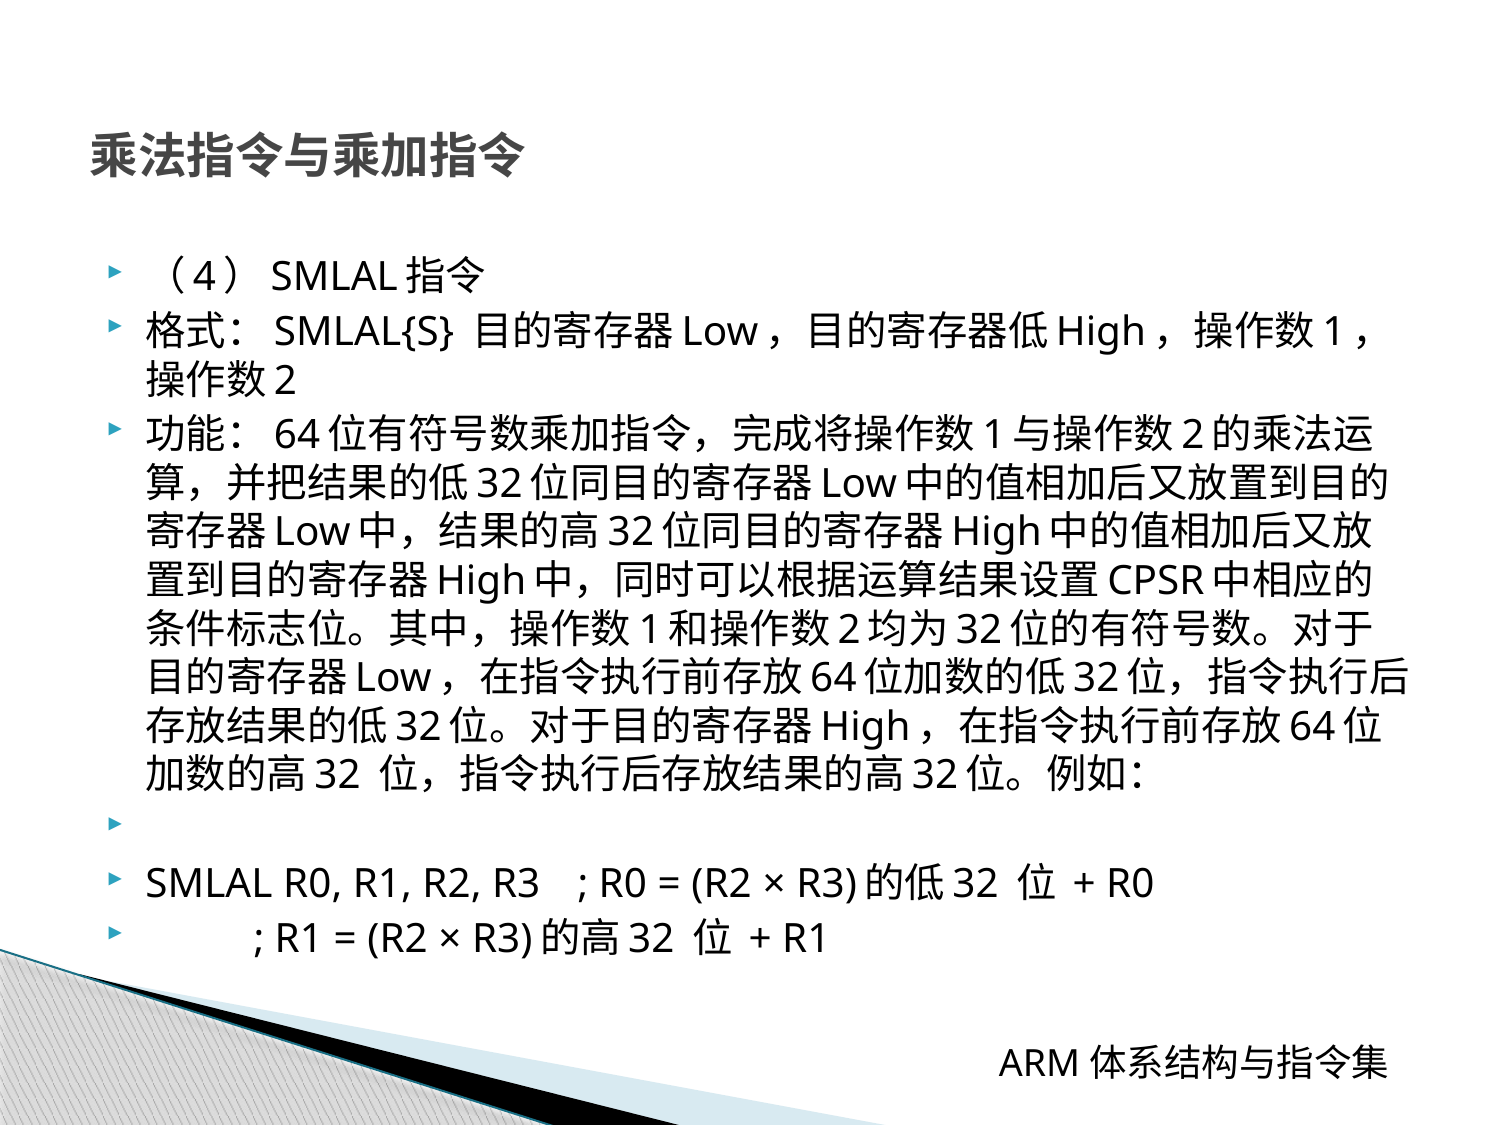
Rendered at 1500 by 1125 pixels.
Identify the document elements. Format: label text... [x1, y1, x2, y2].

title 乘法指令与乘加指令 [75, 58, 1425, 247]
text_box ARM体系结构与指令集 [867, 1031, 1430, 1091]
list （4）SMLAL指令 格式：SMLAL{S} 目的寄存器Low，目的寄存器低High，操作数1，操作数2 功能：64位有符号数乘加指令，完成将操作数1与操作数2的乘法运算，并把结果的低32位同目的寄存器Low中的值相加后又放置到目的寄存器Low中，结果的高32位同目的寄存器High中的值相加后又放置到目的寄存器High中，同时可以根据运算结果设置CPSR中相应的条件标志位。其中，操作数1和操作数2均为32位的有符号数。对于目的寄存器Low，在指令执行前存放64位加数的低32位，指令执行后存放结果的低32位。对于目的寄存器High，在指令执行前存放64位加数的高32 位，指令执行后存放结果的高32位。例如： SMLAL R0, R1, R2, R3 ; R0 = (R2 × R3)的低32 位 + R0 ; R1 = (R2 × R3)的高32 位 + R1 [75, 247, 1425, 986]
